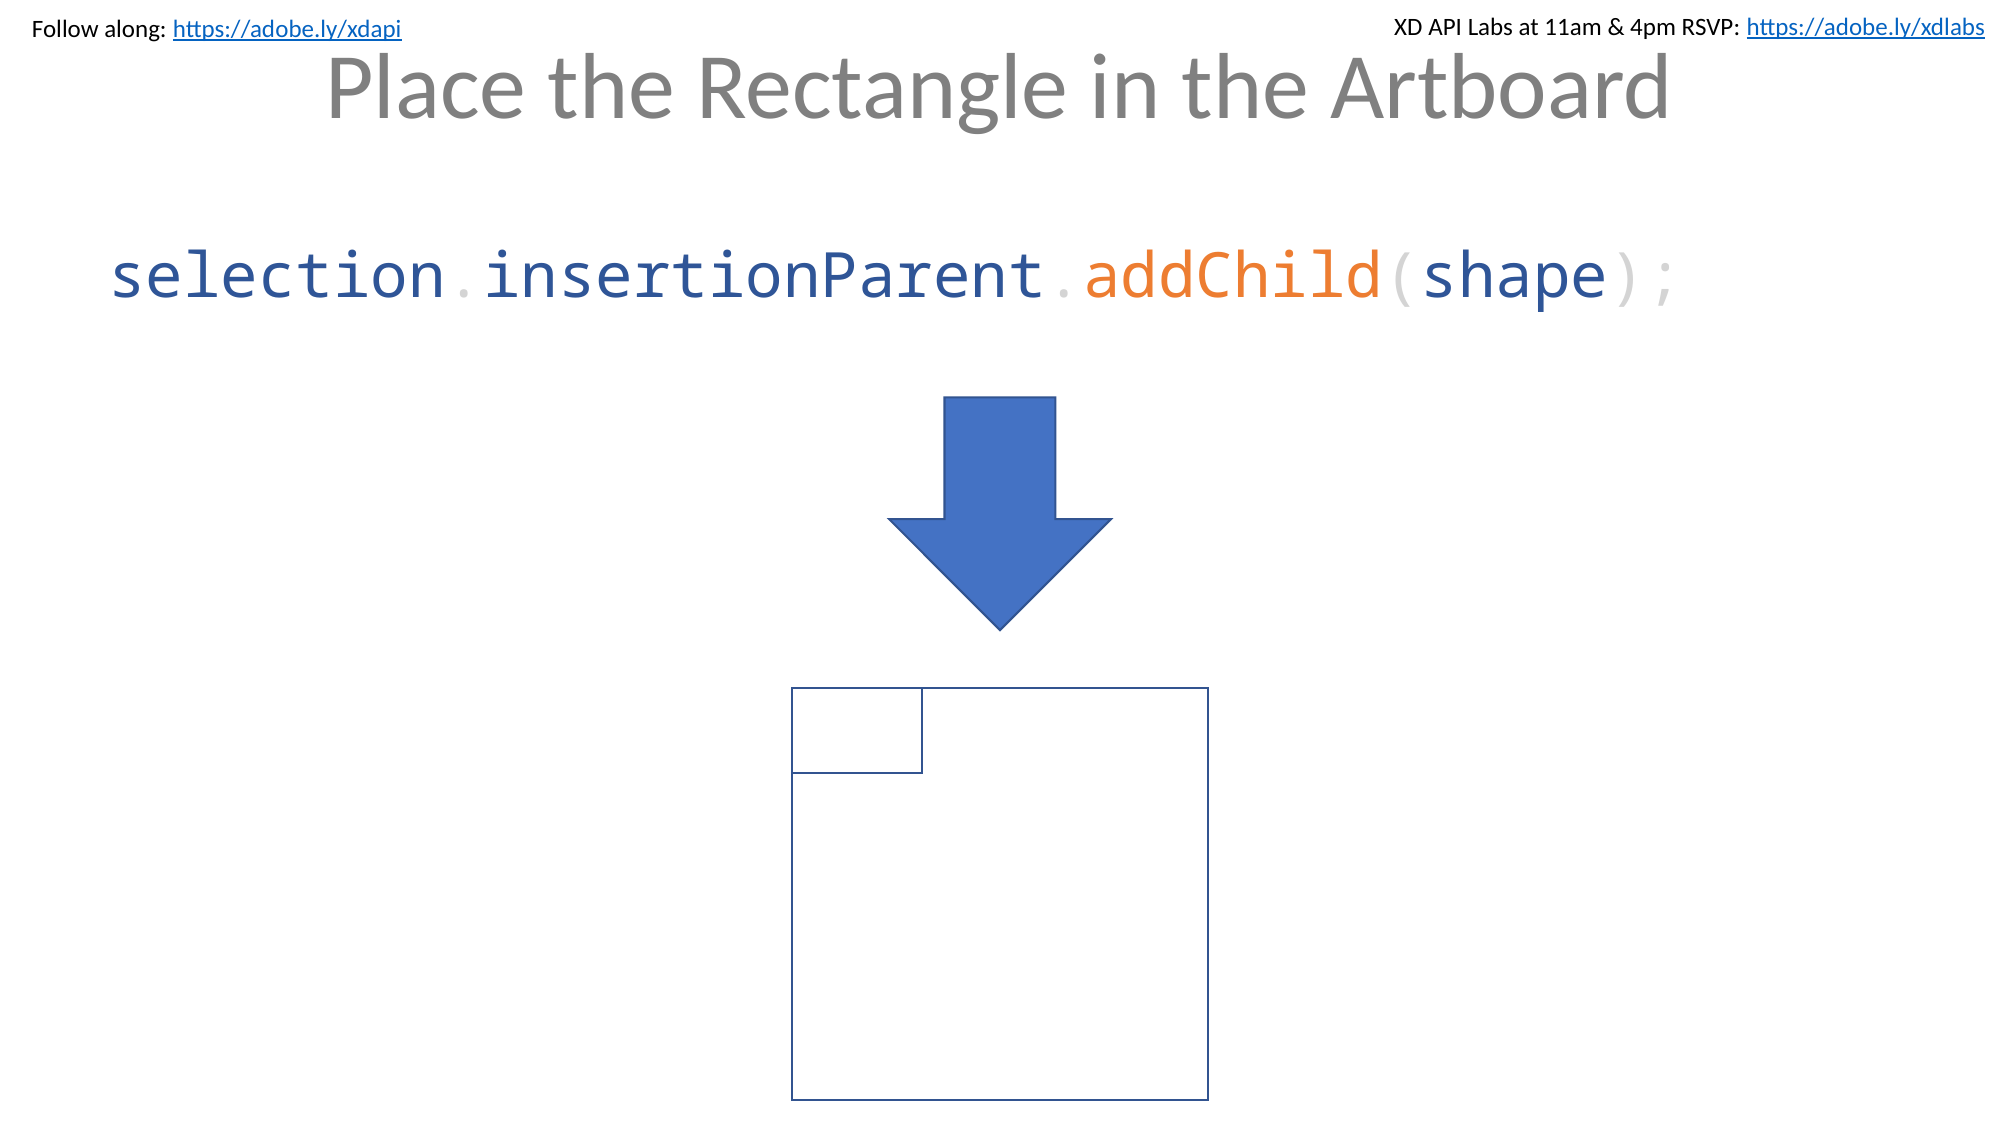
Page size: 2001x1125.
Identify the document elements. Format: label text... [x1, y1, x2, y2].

text_box [886, 396, 1114, 632]
text_box selection.insertionParent.addChild(shape); [93, 227, 1907, 318]
text_box Place the Rectangle in the Artboard [284, 17, 1716, 145]
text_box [791, 687, 1209, 1100]
